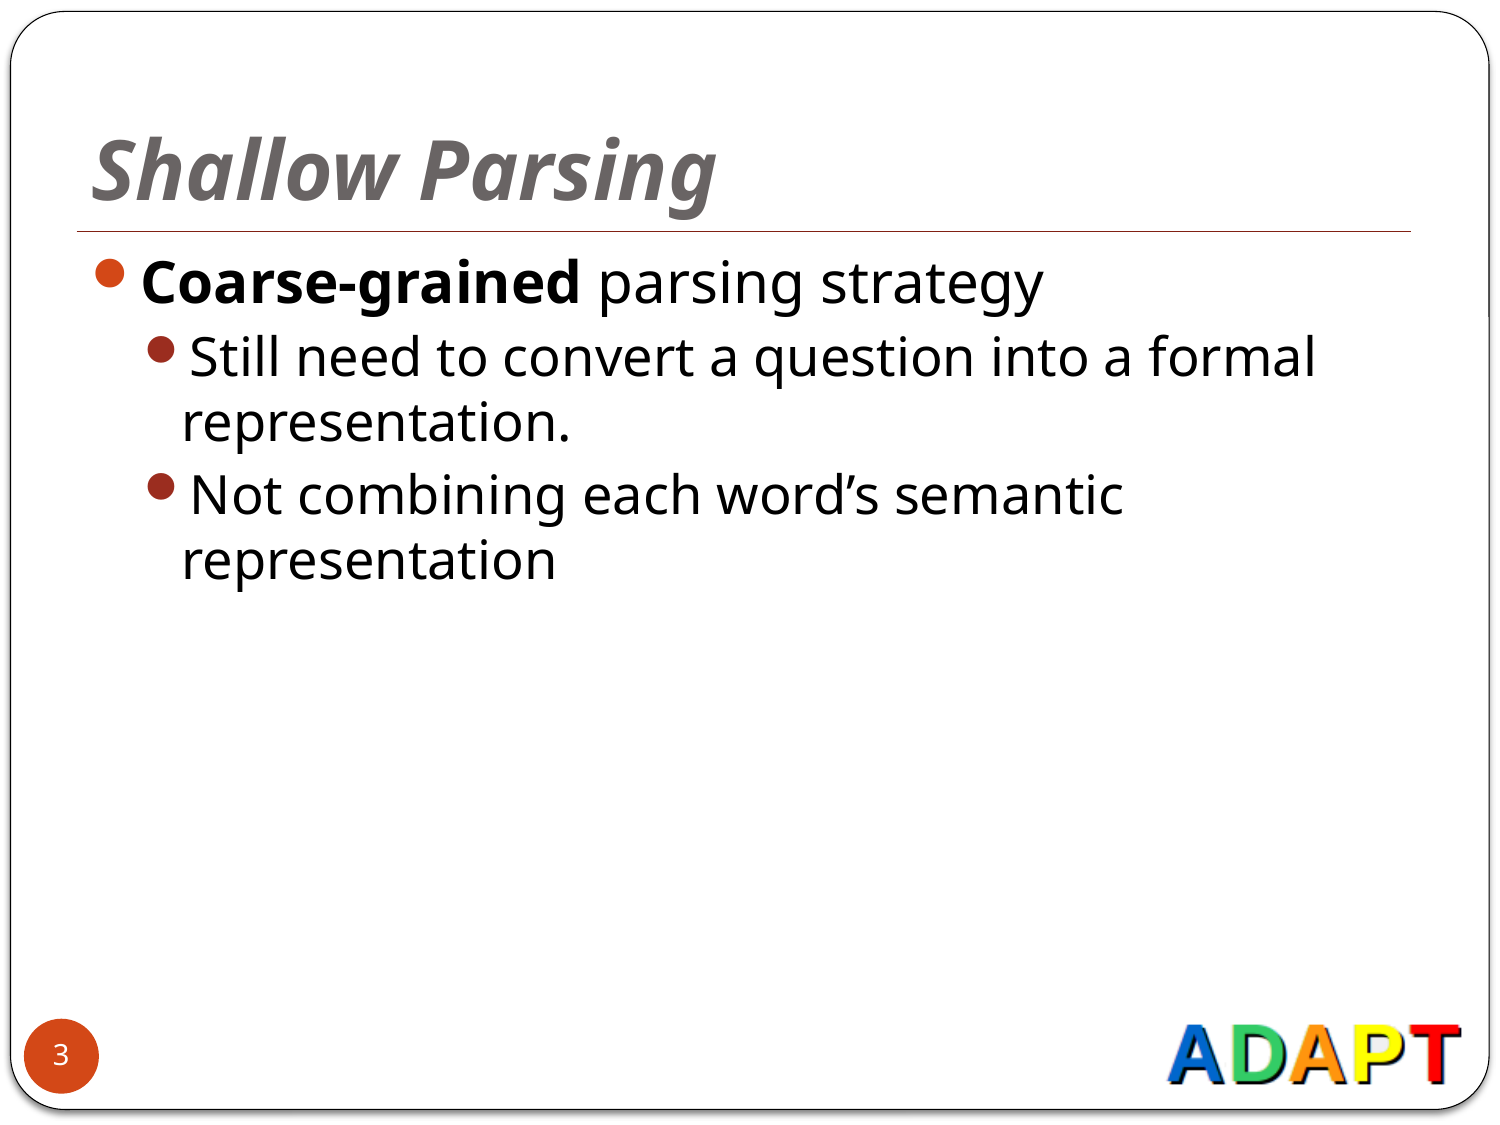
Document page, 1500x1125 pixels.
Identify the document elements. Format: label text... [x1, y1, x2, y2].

title Shallow Parsing [76, 45, 1425, 233]
picture [1159, 1014, 1471, 1094]
list Coarse-grained parsing strategy Still need to convert a question into a formal representation. Not combining each word’s semantic representation [76, 237, 1425, 988]
slide_number 3 [23, 1018, 99, 1094]
